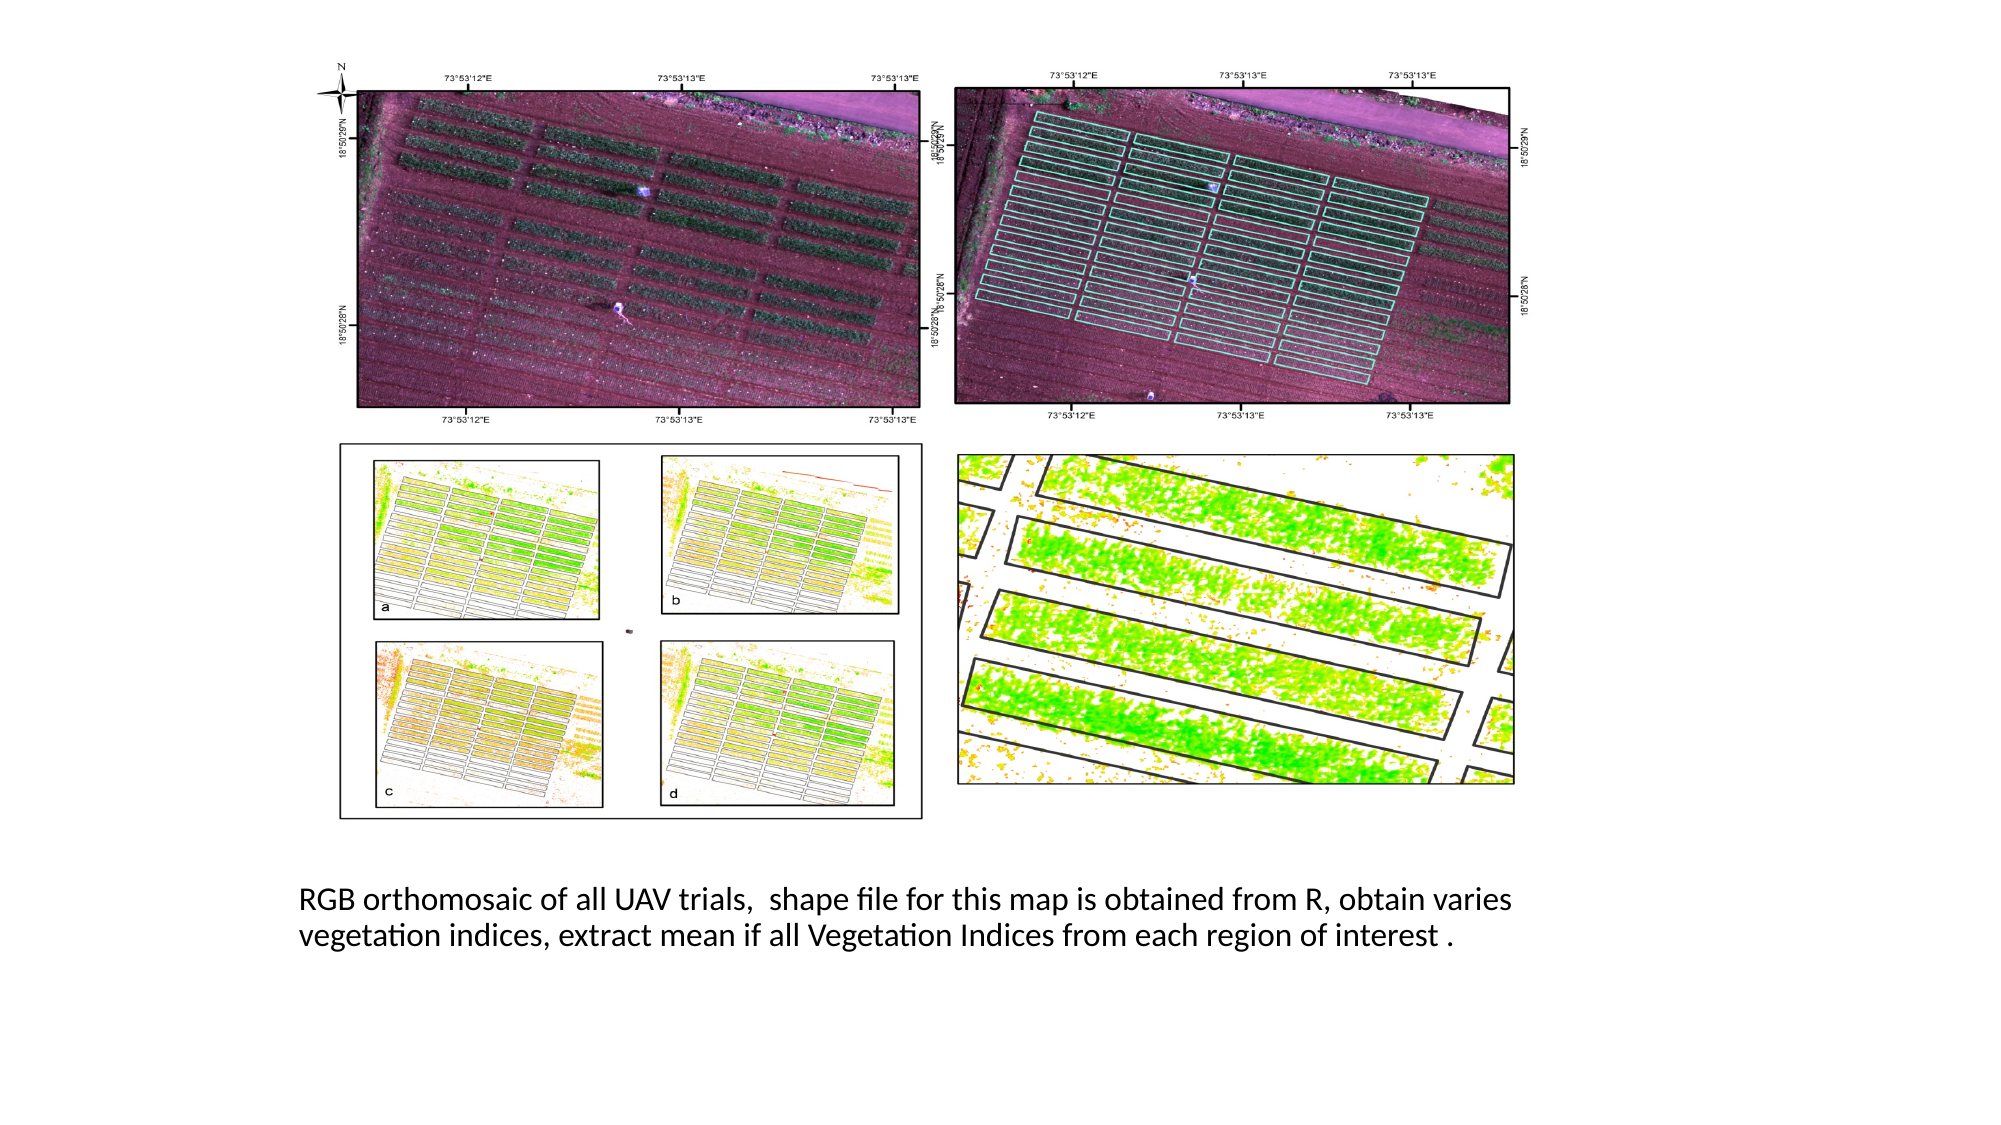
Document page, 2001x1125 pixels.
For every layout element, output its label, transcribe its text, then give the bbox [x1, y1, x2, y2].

list RGB orthomosaic of all UAV trials, shape file for this map is obtained from R, obtain varies vegetation indices, extract mean if all Vegetation Indices from each region of interest . [283, 874, 1659, 989]
picture [288, 50, 1565, 849]
